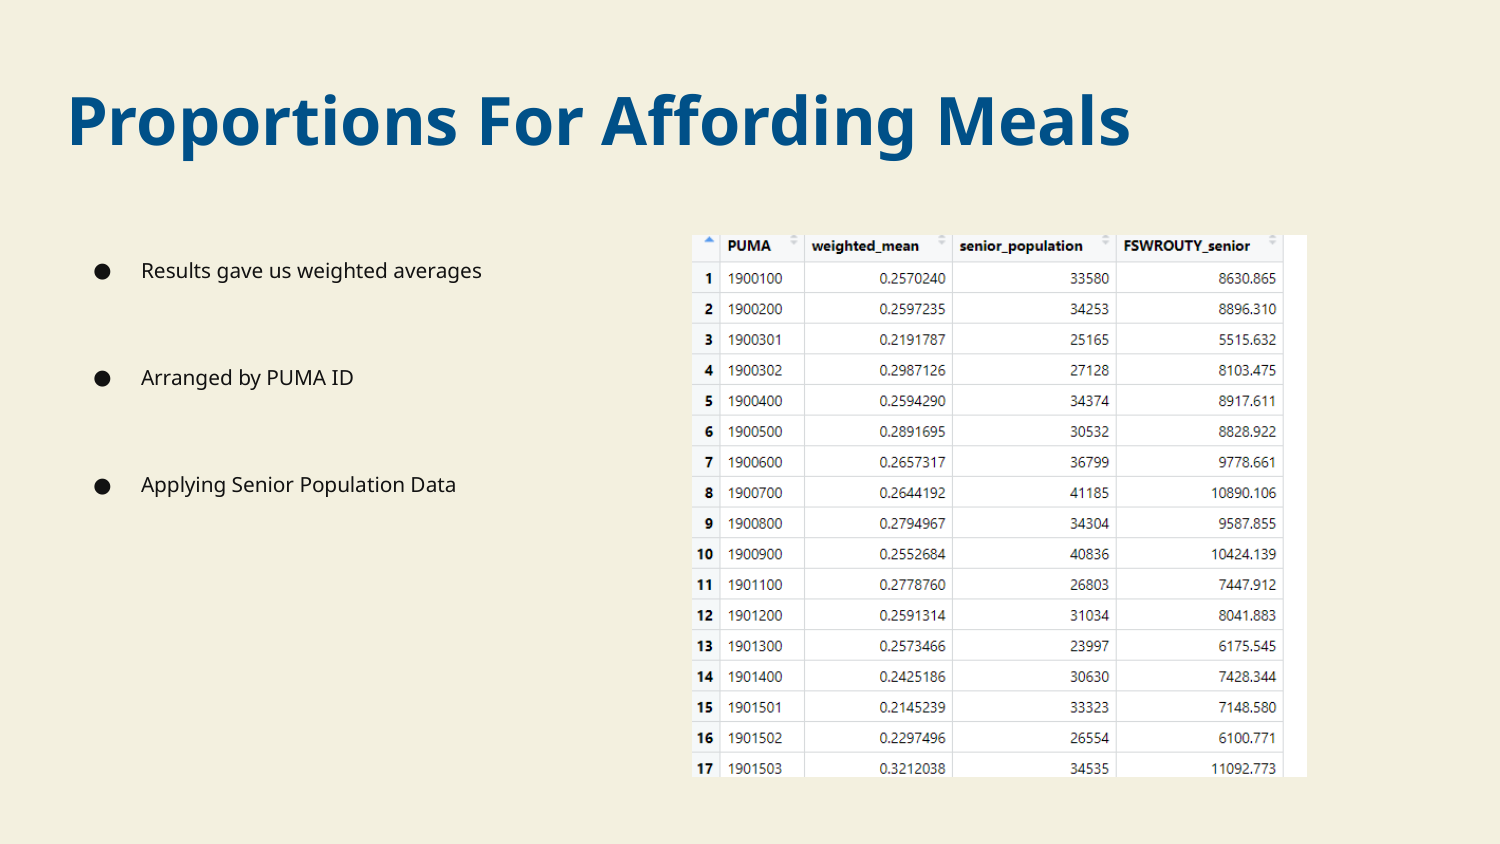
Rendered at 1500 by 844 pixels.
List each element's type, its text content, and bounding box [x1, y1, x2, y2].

title Proportions For Affording Meals [51, 72, 1449, 176]
picture [692, 234, 1307, 777]
list Results gave us weighted averages Arranged by PUMA ID Applying Senior Population Data [51, 189, 1449, 750]
